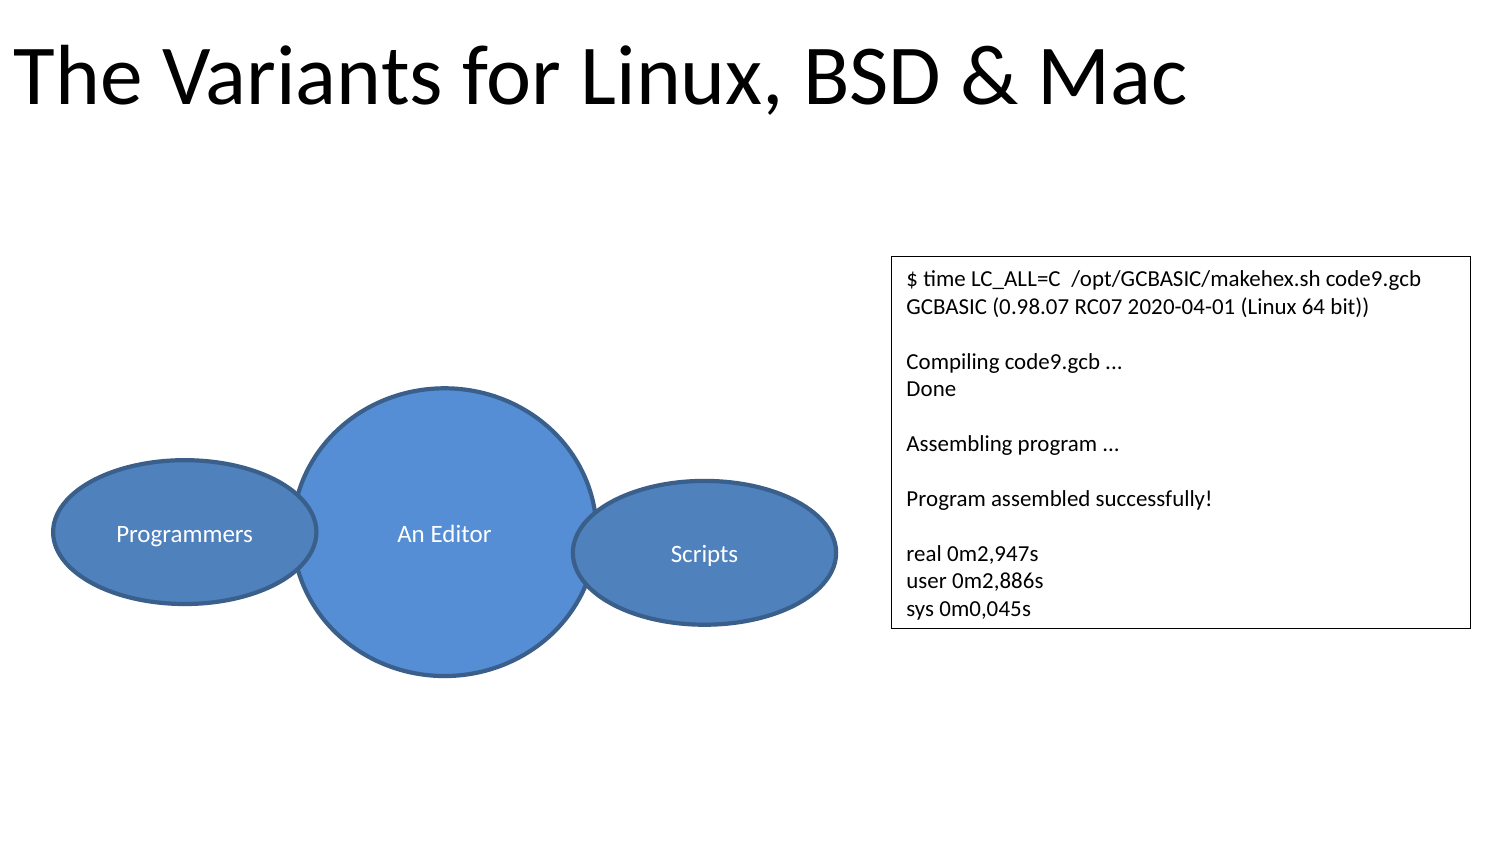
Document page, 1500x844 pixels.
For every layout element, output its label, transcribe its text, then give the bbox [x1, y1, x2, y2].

text_box Programmers [50, 458, 287, 607]
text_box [292, 388, 837, 677]
text_box $ time LC_ALL=C /opt/GCBASIC/makehex.sh code9.gcb GCBASIC (0.98.07 RC07 2020-04-01 (Linux 64 bit)) Compiling code9.gcb ... Done Assembling program ... Program assembled successfully! real 0m2,947s user 0m2,886s sys 0m0,045s [891, 256, 1471, 629]
title The Variants for Linux, BSD & Mac [0, 0, 1350, 141]
